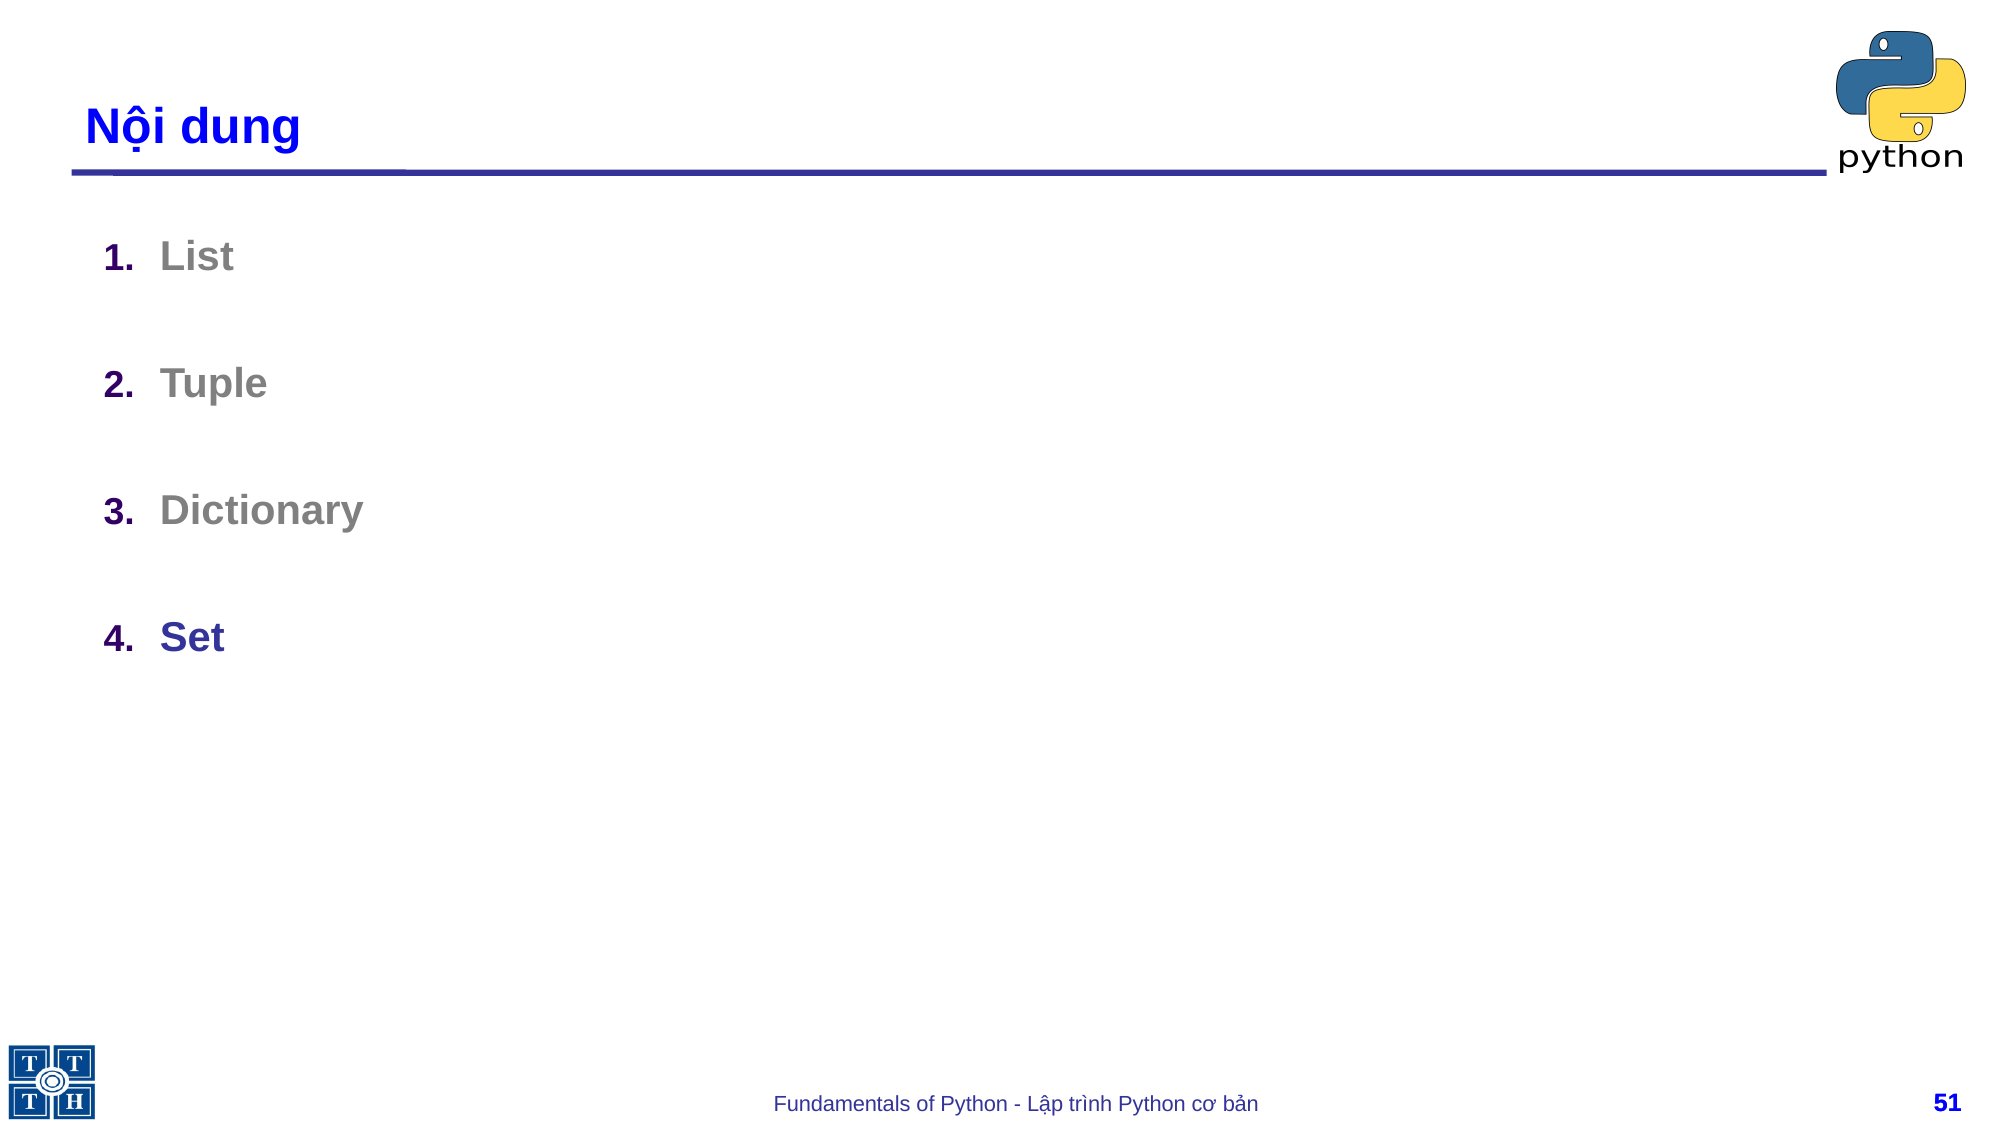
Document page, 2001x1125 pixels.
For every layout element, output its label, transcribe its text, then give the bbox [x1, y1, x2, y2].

title Nội dung [70, 31, 1804, 161]
list List Tuple Dictionary Set [70, 196, 1804, 1047]
picture [1836, 31, 1966, 173]
picture [8, 1044, 96, 1120]
